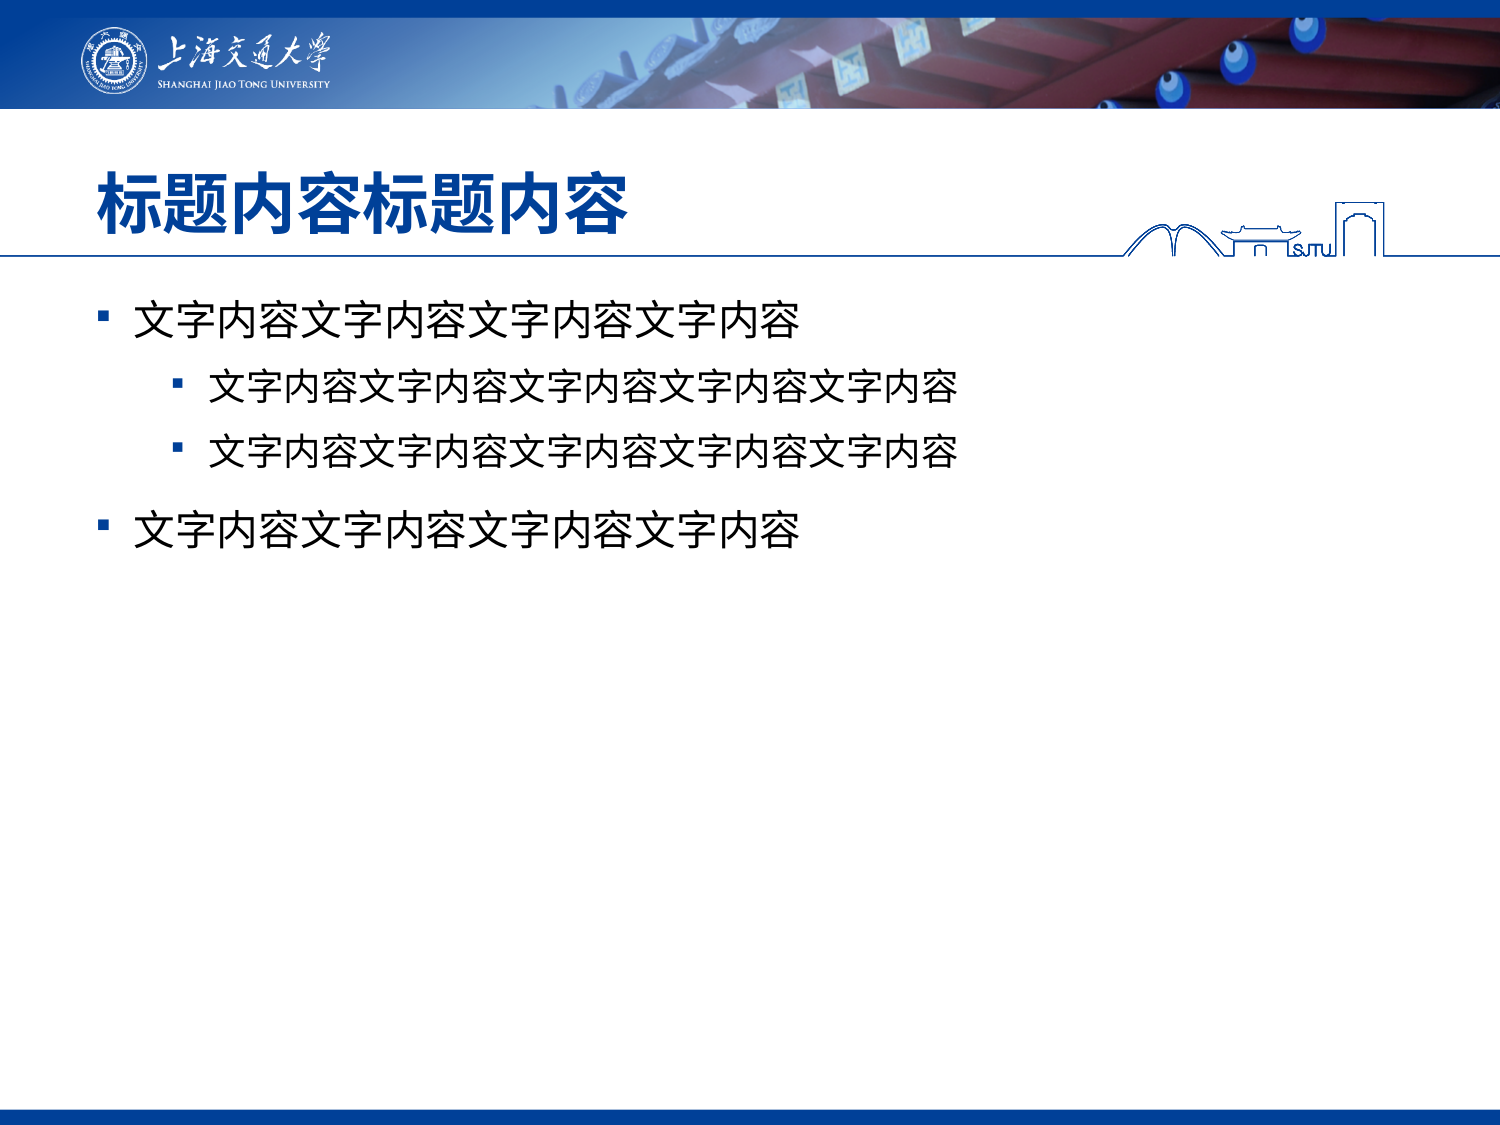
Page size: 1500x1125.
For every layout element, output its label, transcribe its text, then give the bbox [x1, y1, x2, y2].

title 标题内容标题内容 [81, 159, 1455, 254]
picture [0, 18, 1500, 109]
list 文字内容文字内容文字内容文字内容 文字内容文字内容文字内容文字内容文字内容 文字内容文字内容文字内容文字内容文字内容 文字内容文字内容文字内容文字内容 [81, 276, 1455, 1084]
